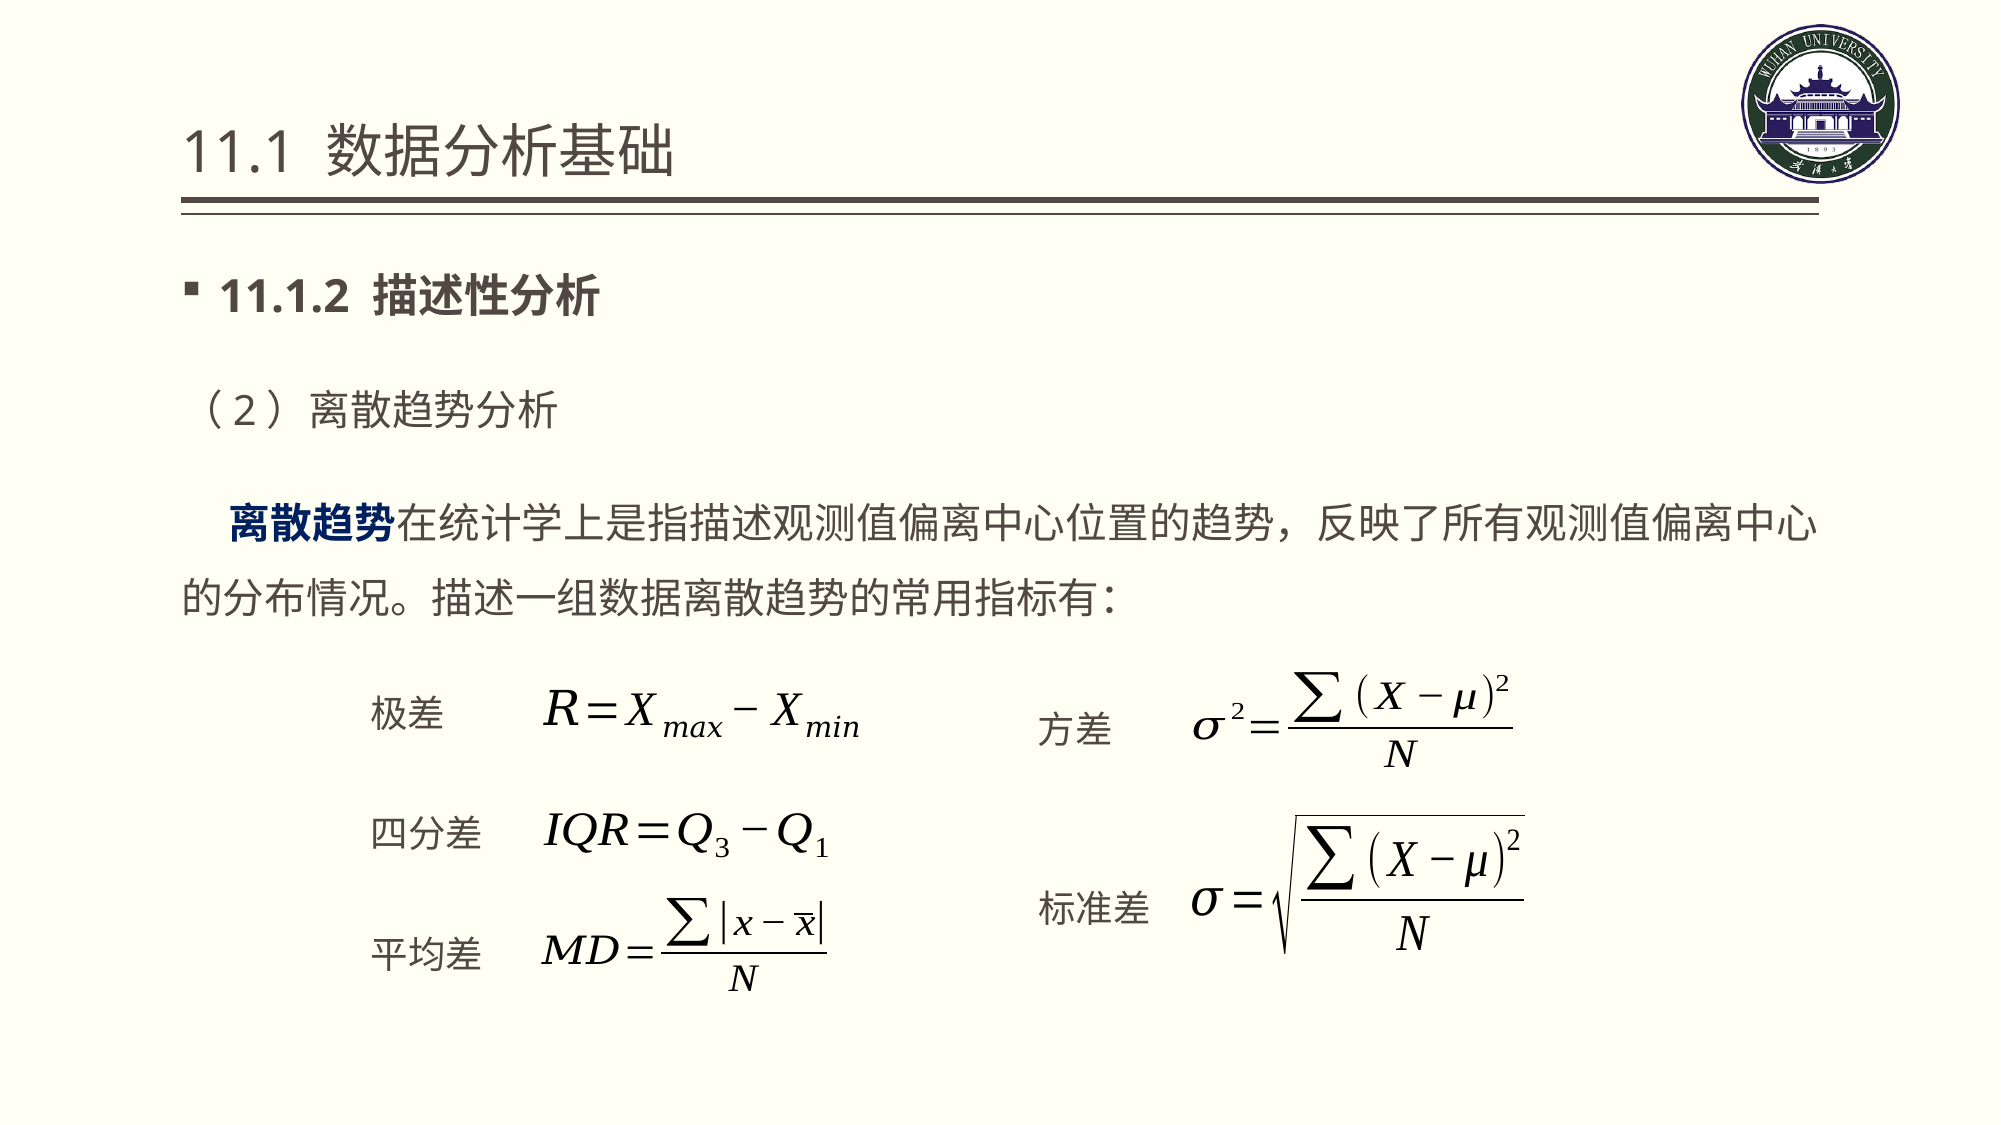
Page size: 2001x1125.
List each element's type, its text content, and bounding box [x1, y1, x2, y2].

text_box 四分差 [355, 803, 499, 863]
title 11.1 数据分析基础 [181, 12, 1819, 193]
list 11.1.2 描述性分析 （2）离散趋势分析 离散趋势在统计学上是指描述观测值偏离中心位置的趋势，反映了所有观测值偏离中心的分布情况。描述一组数据离散趋势的常用指标有： [181, 231, 1819, 633]
text_box 极差 [355, 682, 461, 743]
text_box 方差 [1023, 698, 1128, 759]
text_box 标准差 [1023, 877, 1166, 938]
text_box 平均差 [355, 924, 499, 984]
picture [1819, 24, 1900, 184]
